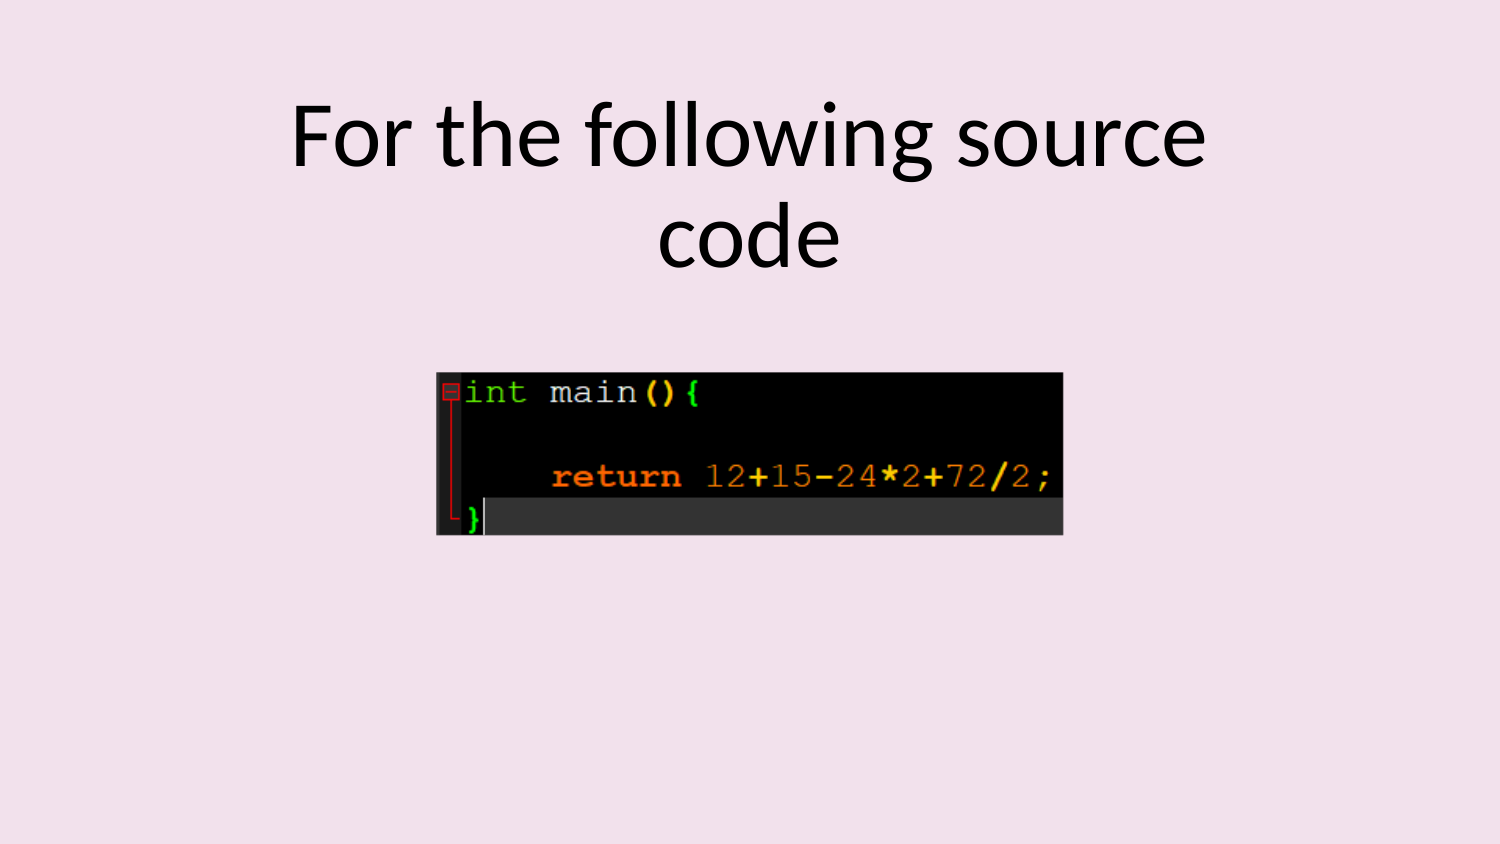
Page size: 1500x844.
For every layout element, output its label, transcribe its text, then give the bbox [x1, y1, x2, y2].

picture [434, 371, 1066, 538]
title For the following source code [187, 0, 1313, 294]
